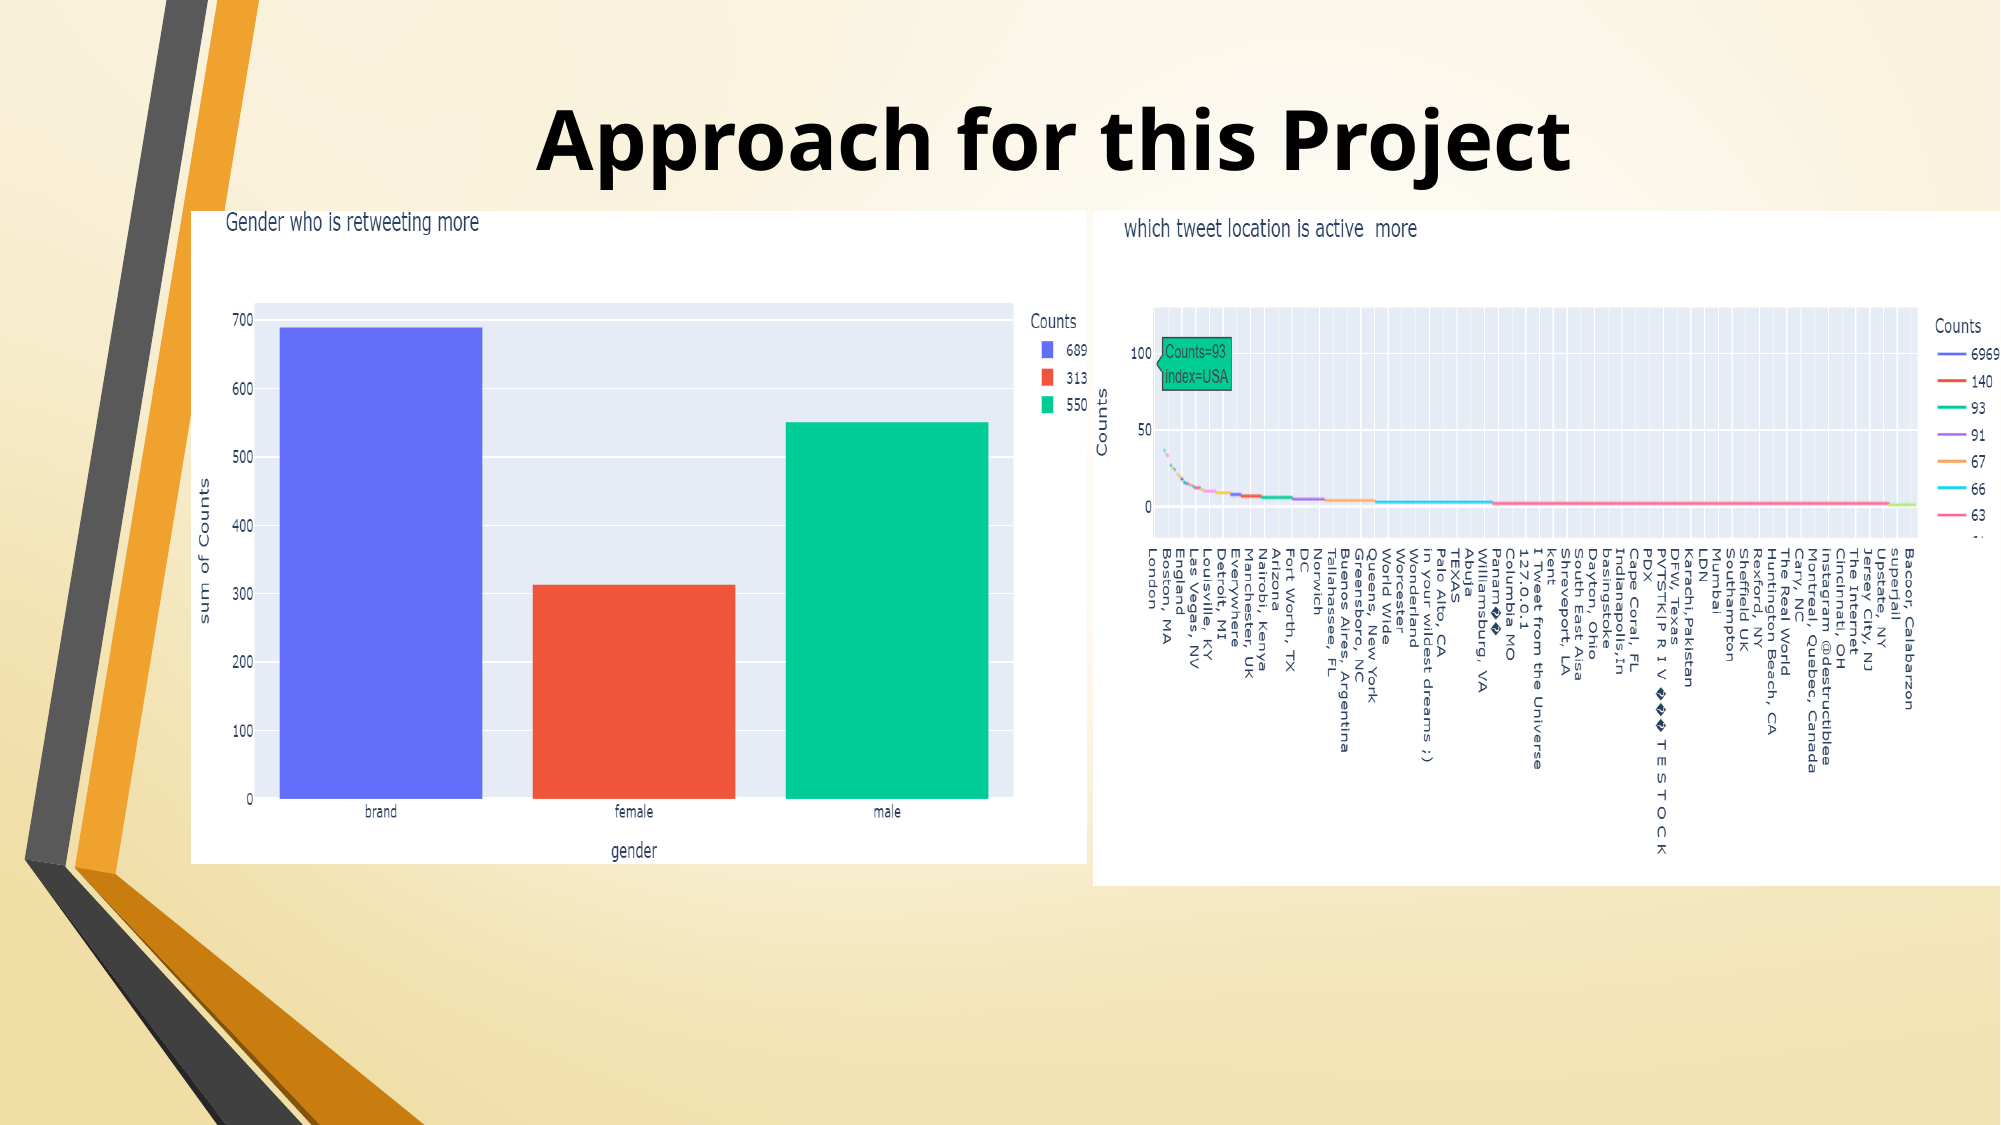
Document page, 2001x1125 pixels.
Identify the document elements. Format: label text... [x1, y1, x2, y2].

title Approach for this Project [233, 63, 1878, 212]
picture [191, 210, 1088, 864]
picture [1093, 210, 2000, 887]
